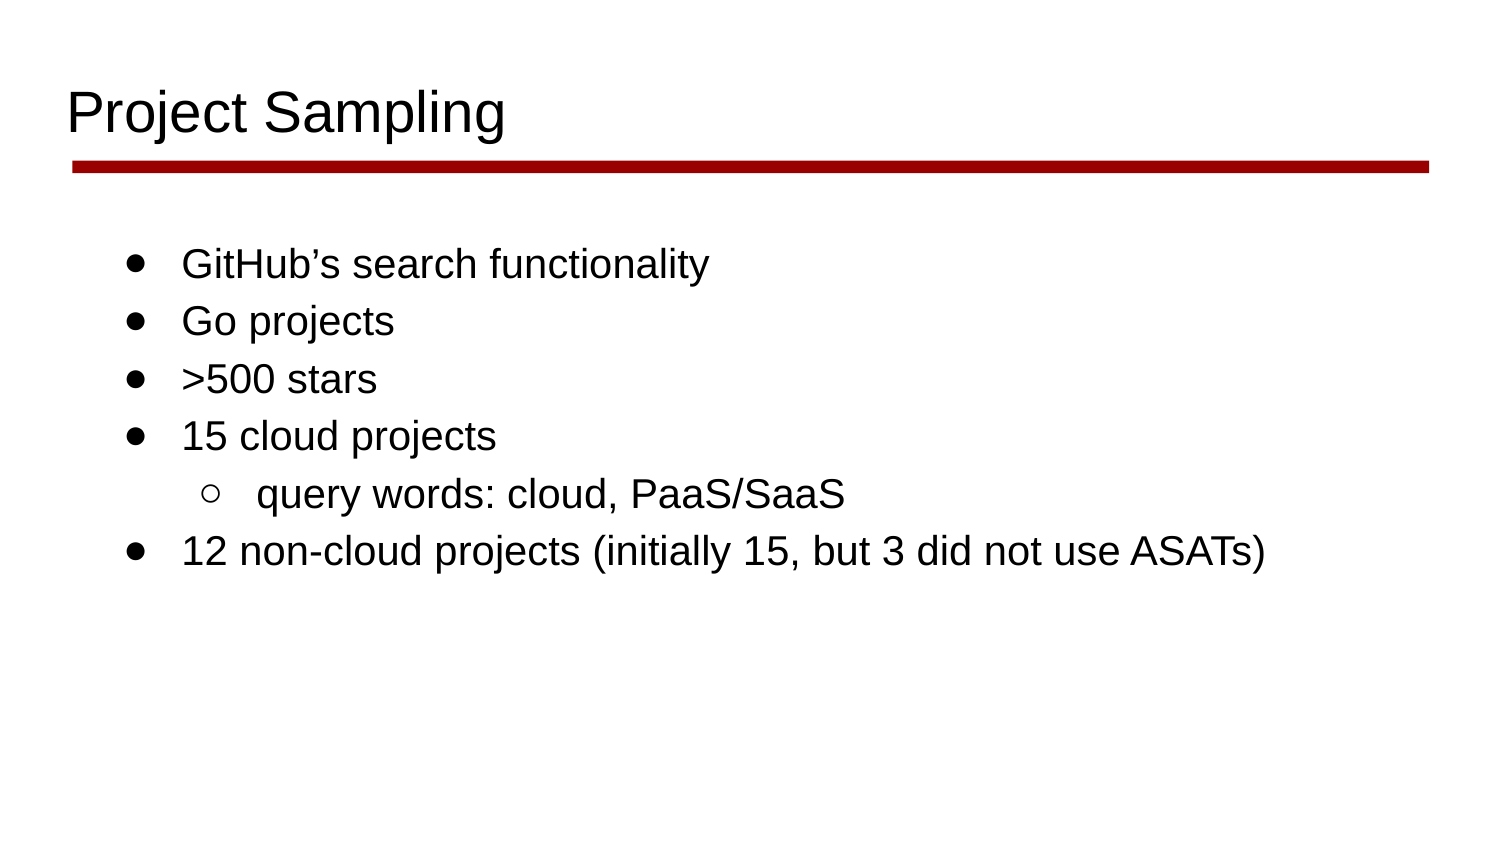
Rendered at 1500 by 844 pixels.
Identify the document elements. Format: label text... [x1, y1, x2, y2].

title Project Sampling [51, 59, 1449, 154]
list GitHub’s search functionality Go projects >500 stars 15 cloud projects query words: cloud, PaaS/SaaS 12 non-cloud projects (initially 15, but 3 did not use ASATs) [91, 214, 1409, 775]
